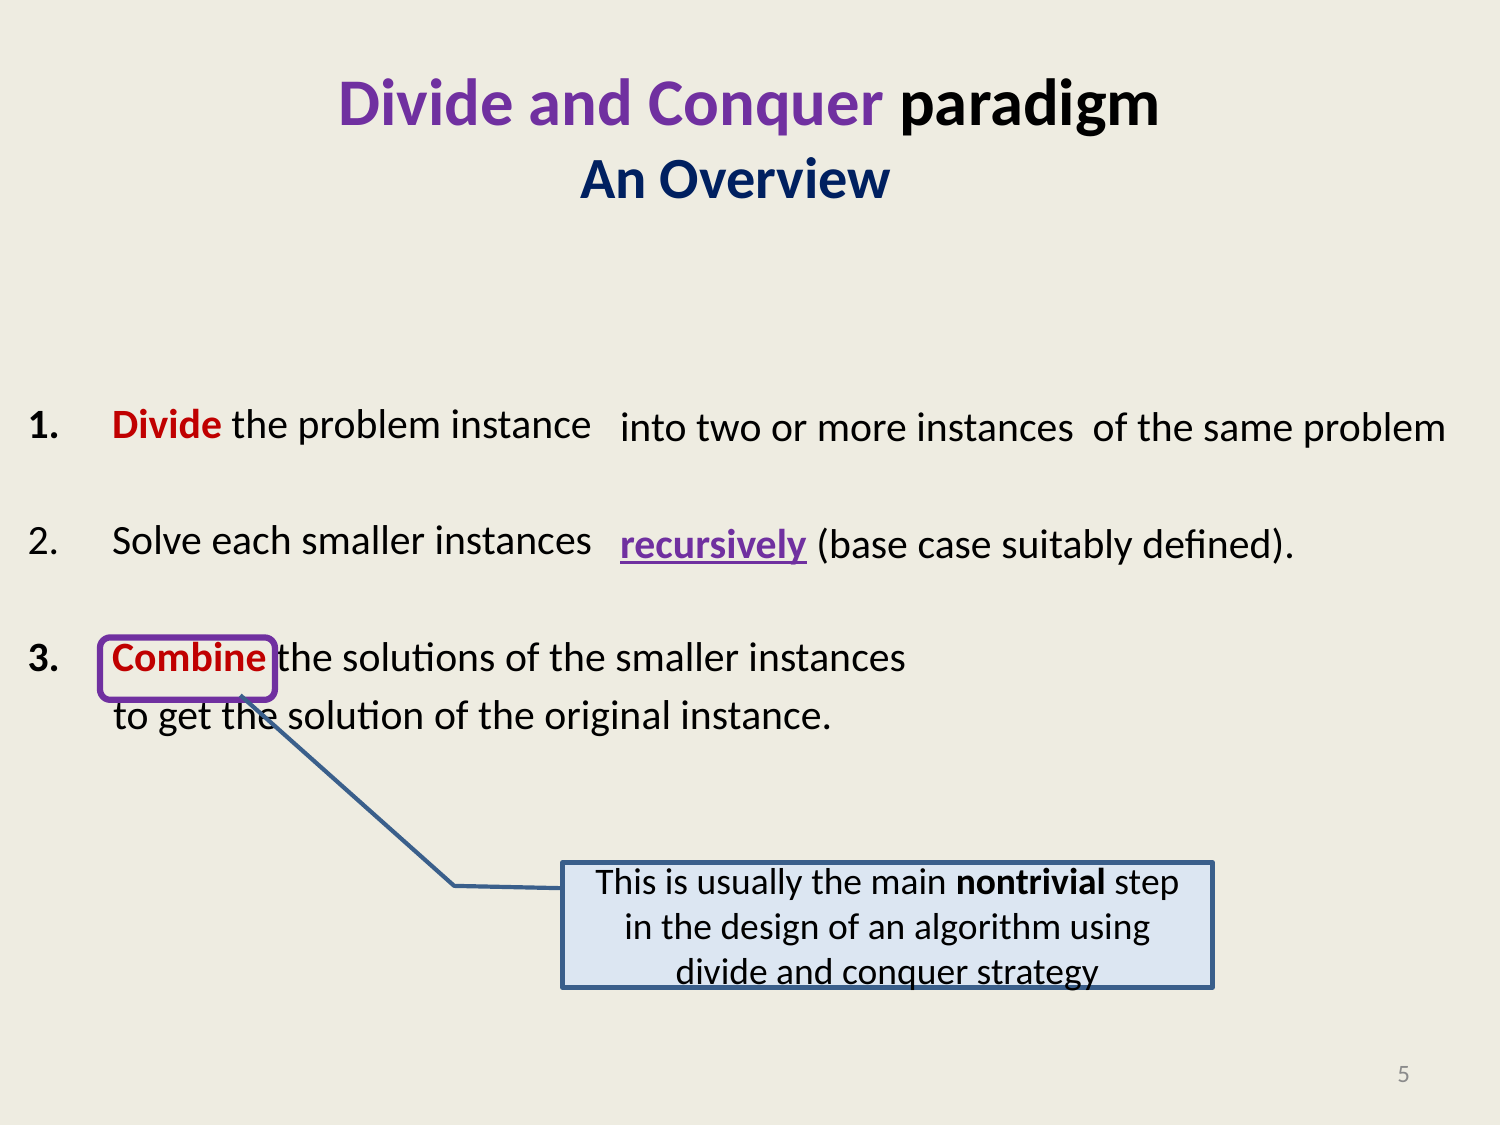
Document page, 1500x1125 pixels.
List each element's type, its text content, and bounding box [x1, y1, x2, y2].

slide_number 5 [1074, 1042, 1425, 1103]
title Divide and Conquer paradigm [75, 45, 1425, 233]
text_box [97, 635, 278, 702]
text_box into two or more instances of the same problem [605, 392, 1462, 457]
text_box An Overview [565, 132, 907, 218]
text_box recursively (base case suitably defined). [605, 509, 1311, 575]
text_box This is usually the main nontrivial step in the design of an algorithm using divide and conquer strategy [238, 693, 1215, 990]
list Divide the problem instance Solve each smaller instances Combine the solutions of the smaller instances to get the solution of the original instance. [12, 262, 1488, 1005]
